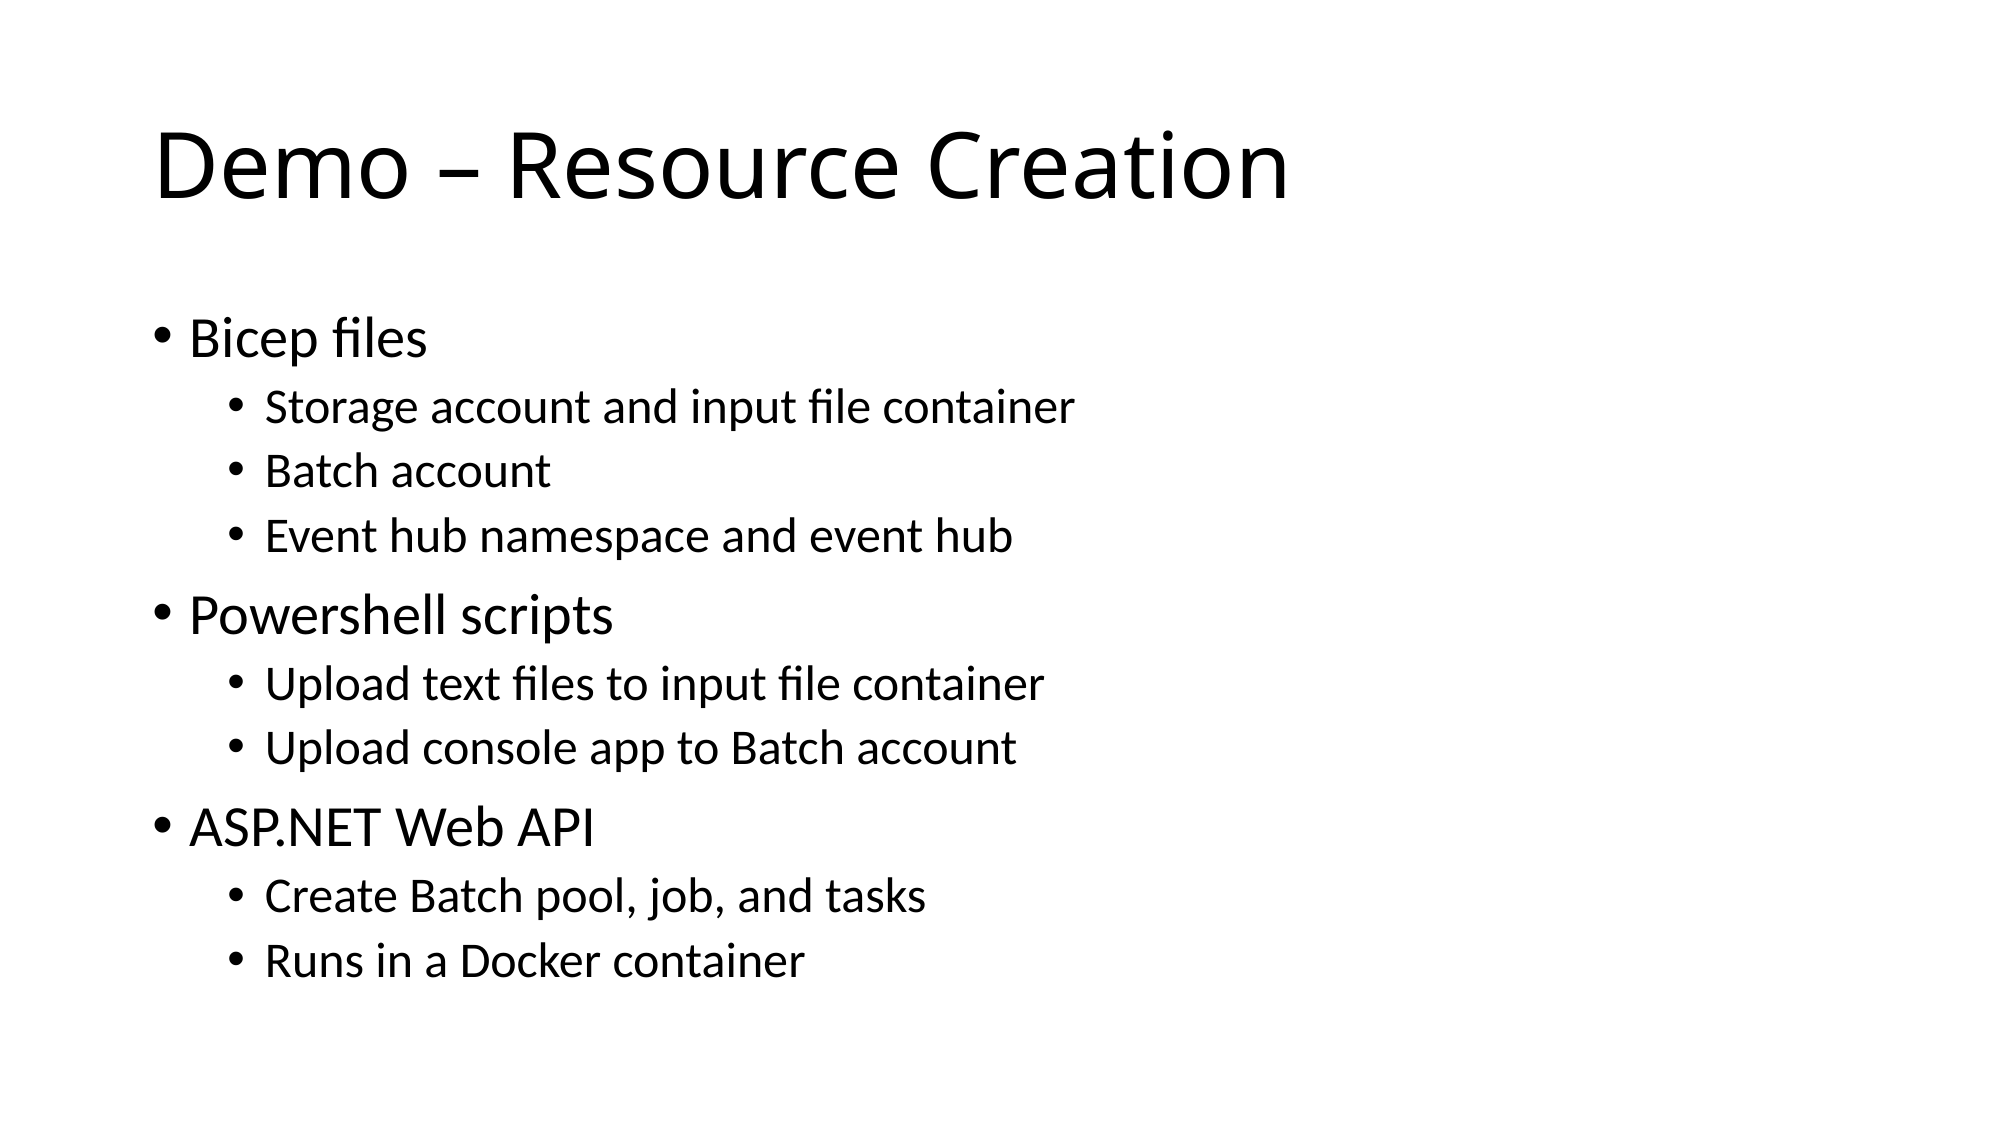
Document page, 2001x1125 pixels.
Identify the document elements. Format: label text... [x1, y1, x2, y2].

title Demo – Resource Creation [137, 59, 1863, 278]
list Bicep files Storage account and input file container Batch account Event hub namespace and event hub Powershell scripts Upload text files to input file container Upload console app to Batch account ASP.NET Web API Create Batch pool, job, and tasks Runs in a Docker container [137, 299, 1863, 1014]
